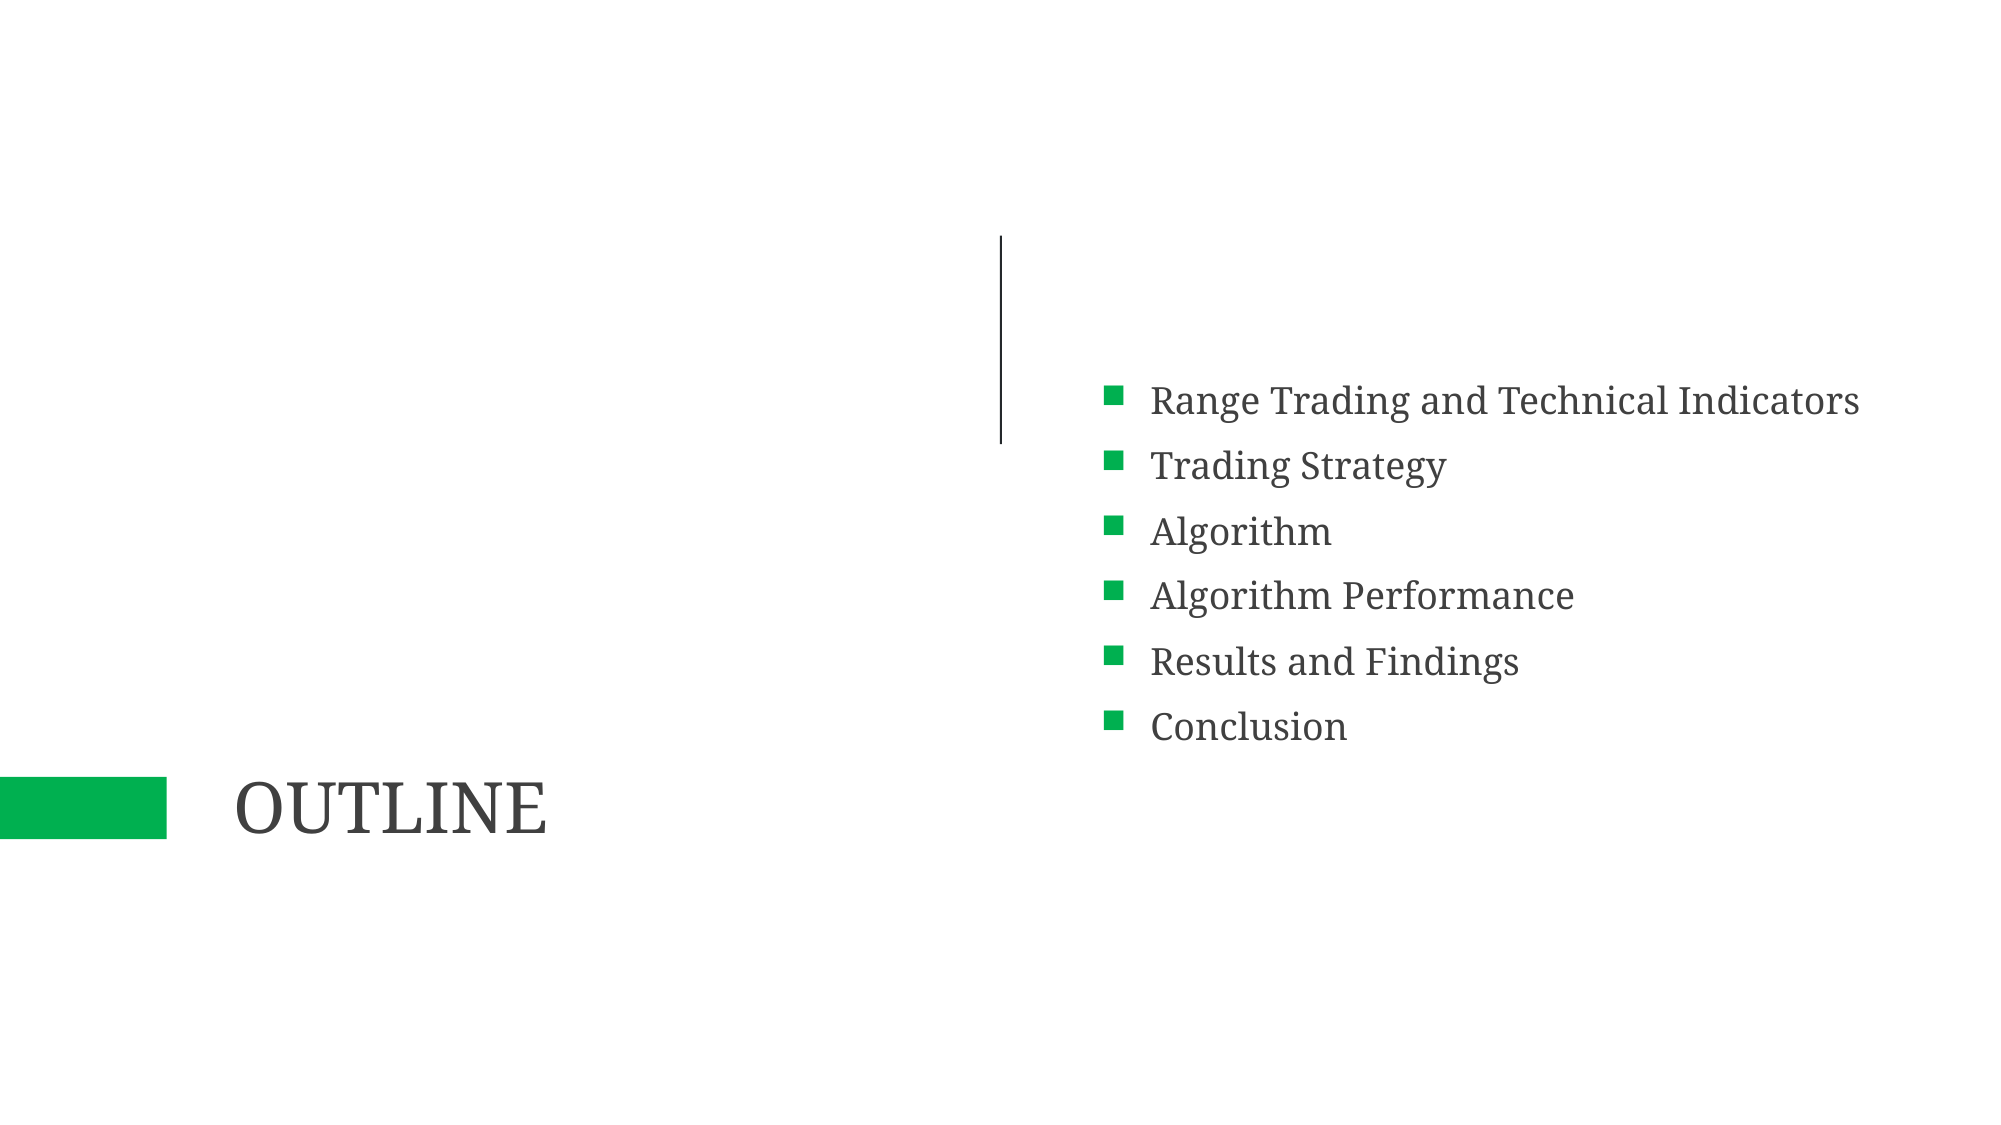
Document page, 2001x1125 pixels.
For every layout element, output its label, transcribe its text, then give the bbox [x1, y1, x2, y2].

list Range Trading and Technical Indicators Trading Strategy Algorithm Algorithm Performance Results and Findings Conclusion [1085, 0, 1905, 1125]
title Outline [234, 763, 835, 927]
